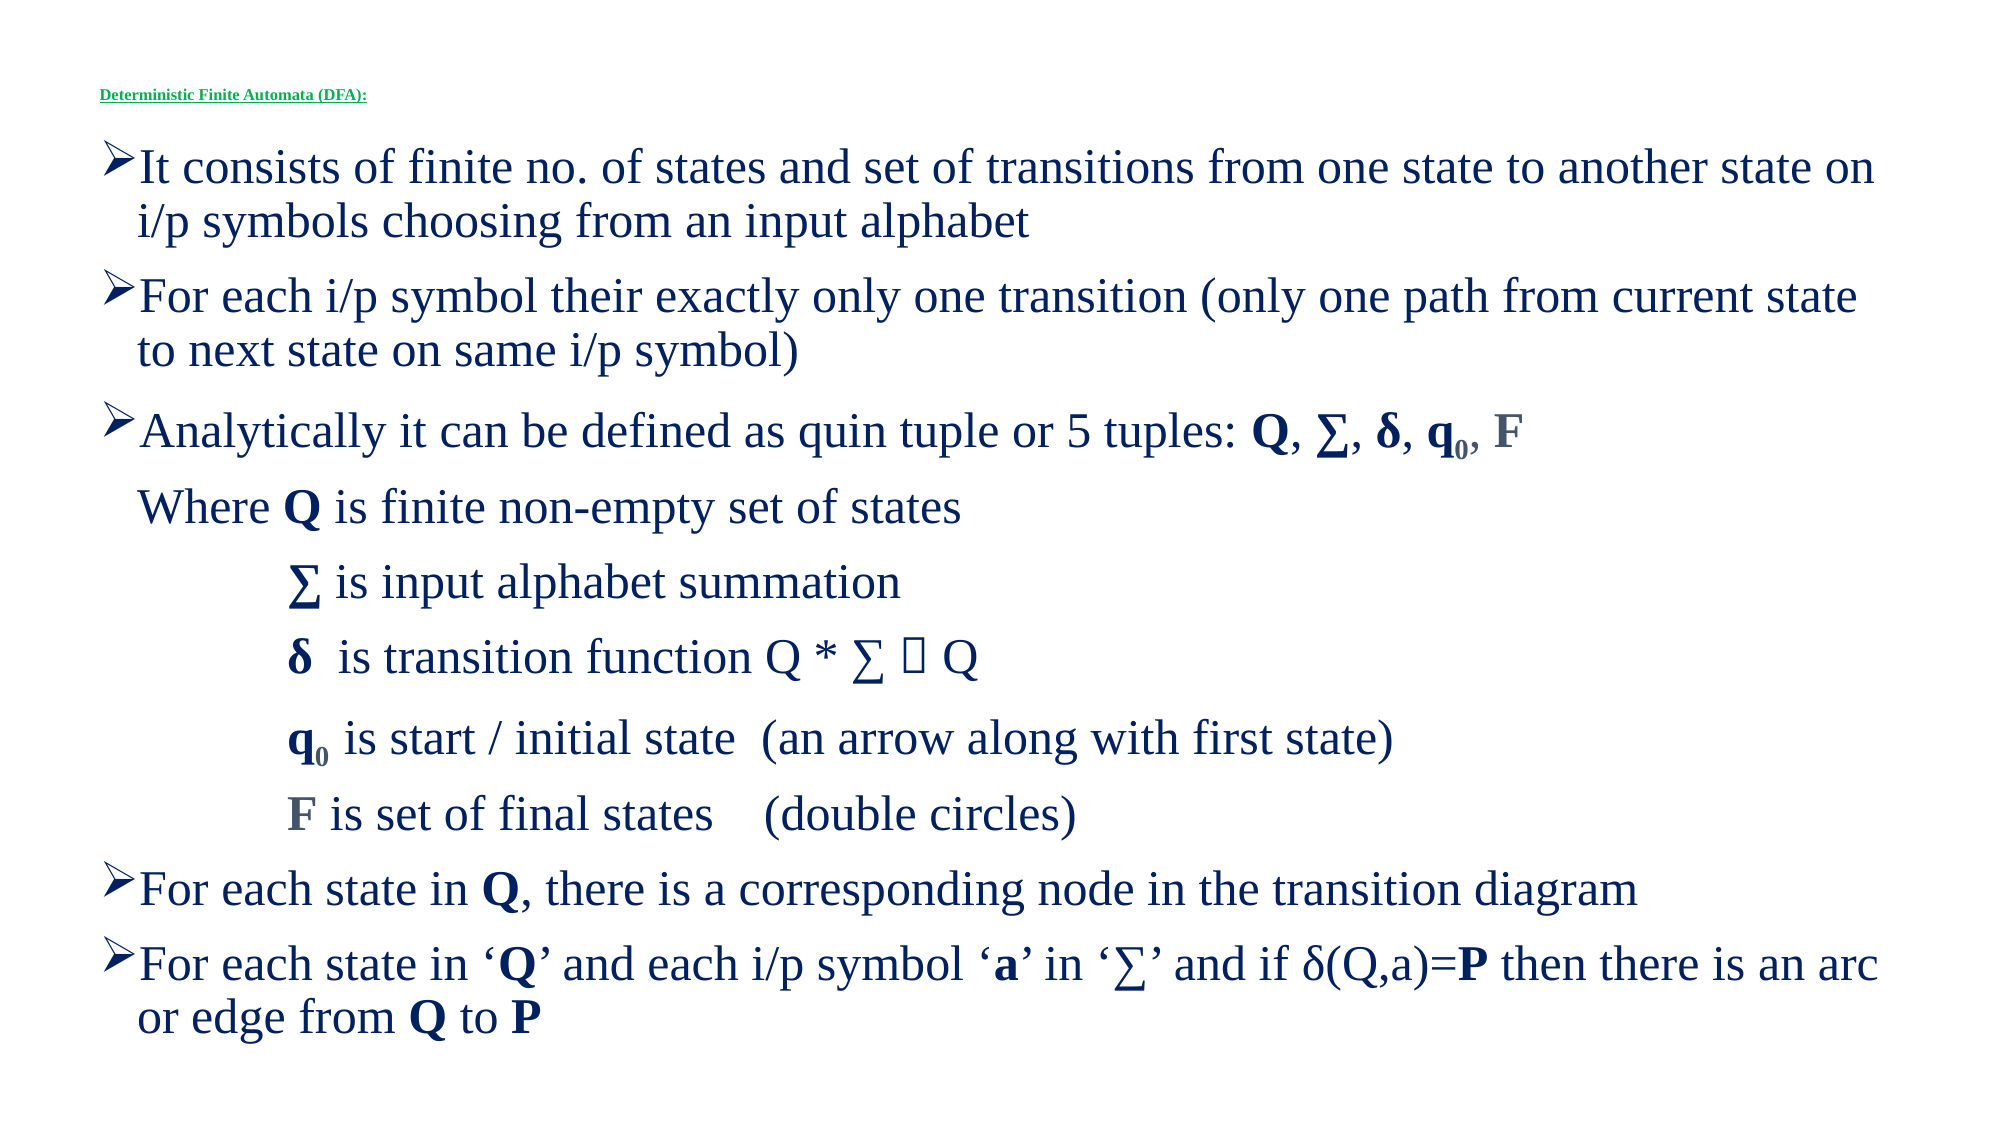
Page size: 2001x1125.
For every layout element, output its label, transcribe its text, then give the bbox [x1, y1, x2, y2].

list It consists of finite no. of states and set of transitions from one state to another state on i/p symbols choosing from an input alphabet For each i/p symbol their exactly only one transition (only one path from current state to next state on same i/p symbol) Analytically it can be defined as quin tuple or 5 tuples: Q, ∑, δ, q0, F Where Q is finite non-empty set of states ∑ is input alphabet summation δ is transition function Q * ∑  Q q0 is start / initial state (an arrow along with first state) F is set of final states (double circles) For each state in Q, there is a corresponding node in the transition diagram For each state in ‘Q’ and each i/p symbol ‘a’ in ‘∑’ and if δ(Q,a)=P then there is an arc or edge from Q to P [84, 133, 1906, 1061]
title Deterministic Finite Automata (DFA): [84, 59, 1863, 133]
